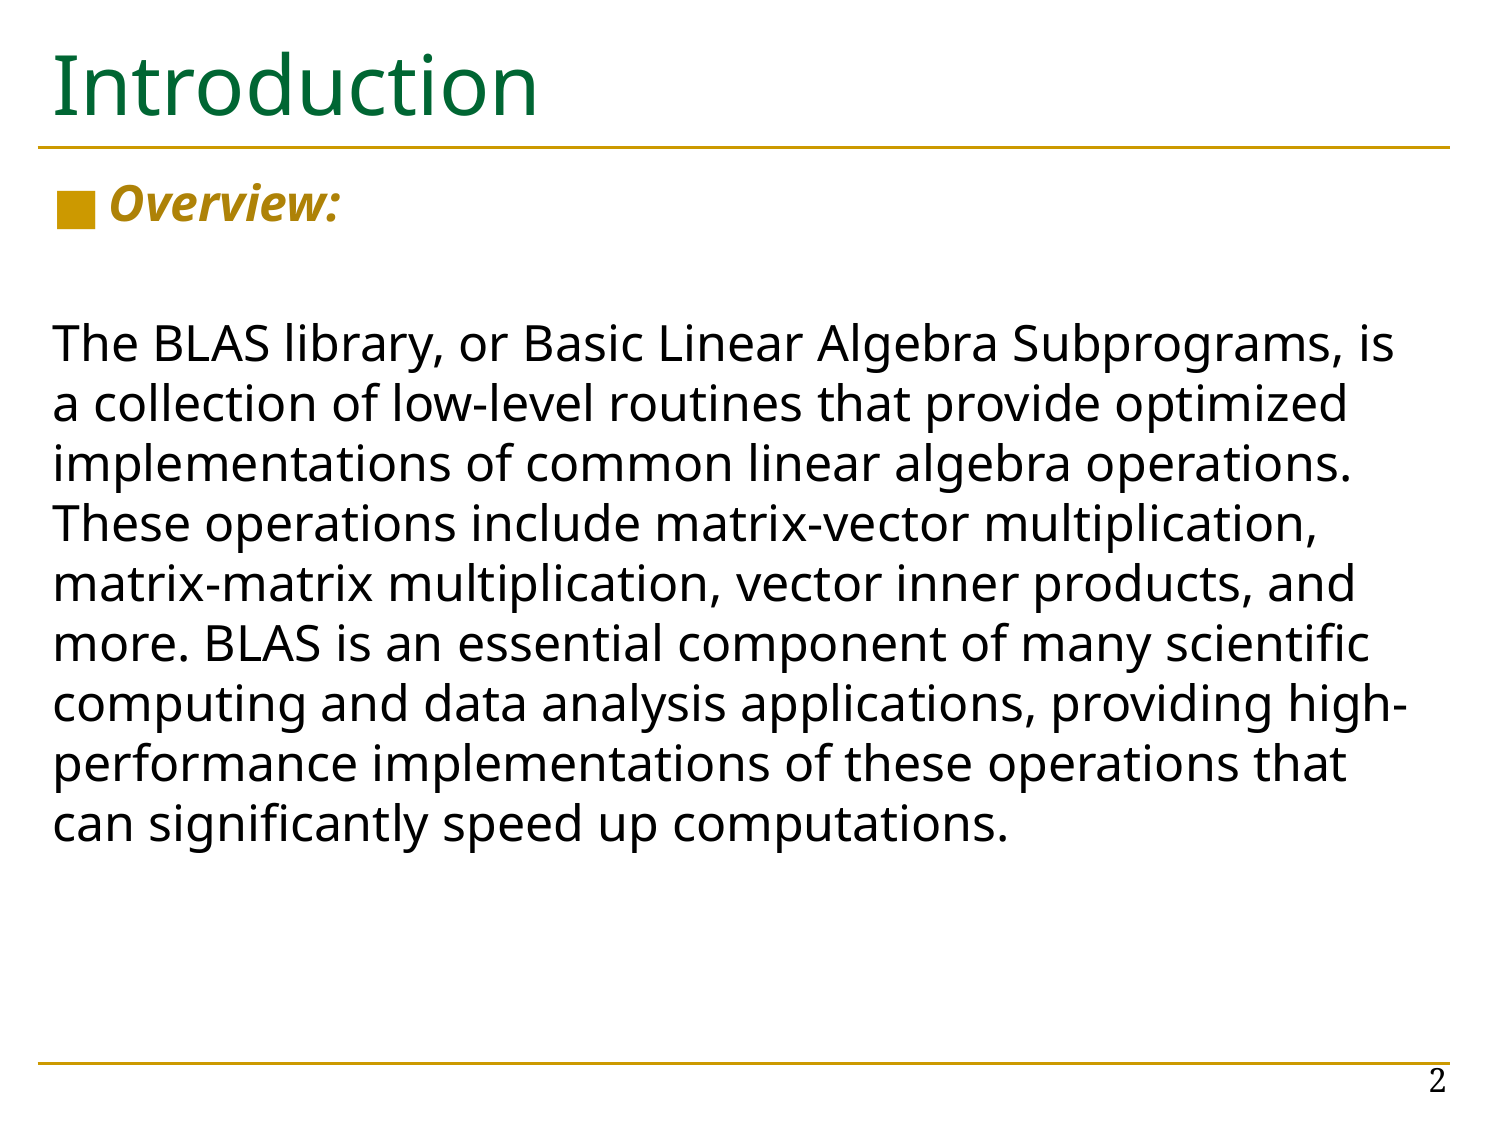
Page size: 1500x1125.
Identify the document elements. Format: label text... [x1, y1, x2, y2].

title Introduction [37, 24, 1450, 163]
list Overview: The BLAS library, or Basic Linear Algebra Subprograms, is a collection of low-level routines that provide optimized implementations of common linear algebra operations. These operations include matrix-vector multiplication, matrix-matrix multiplication, vector inner products, and more. BLAS is an essential component of many scientific computing and data analysis applications, providing high-performance implementations of these operations that can significantly speed up computations. [37, 163, 1450, 1016]
slide_number ‹#› [1111, 1036, 1462, 1112]
